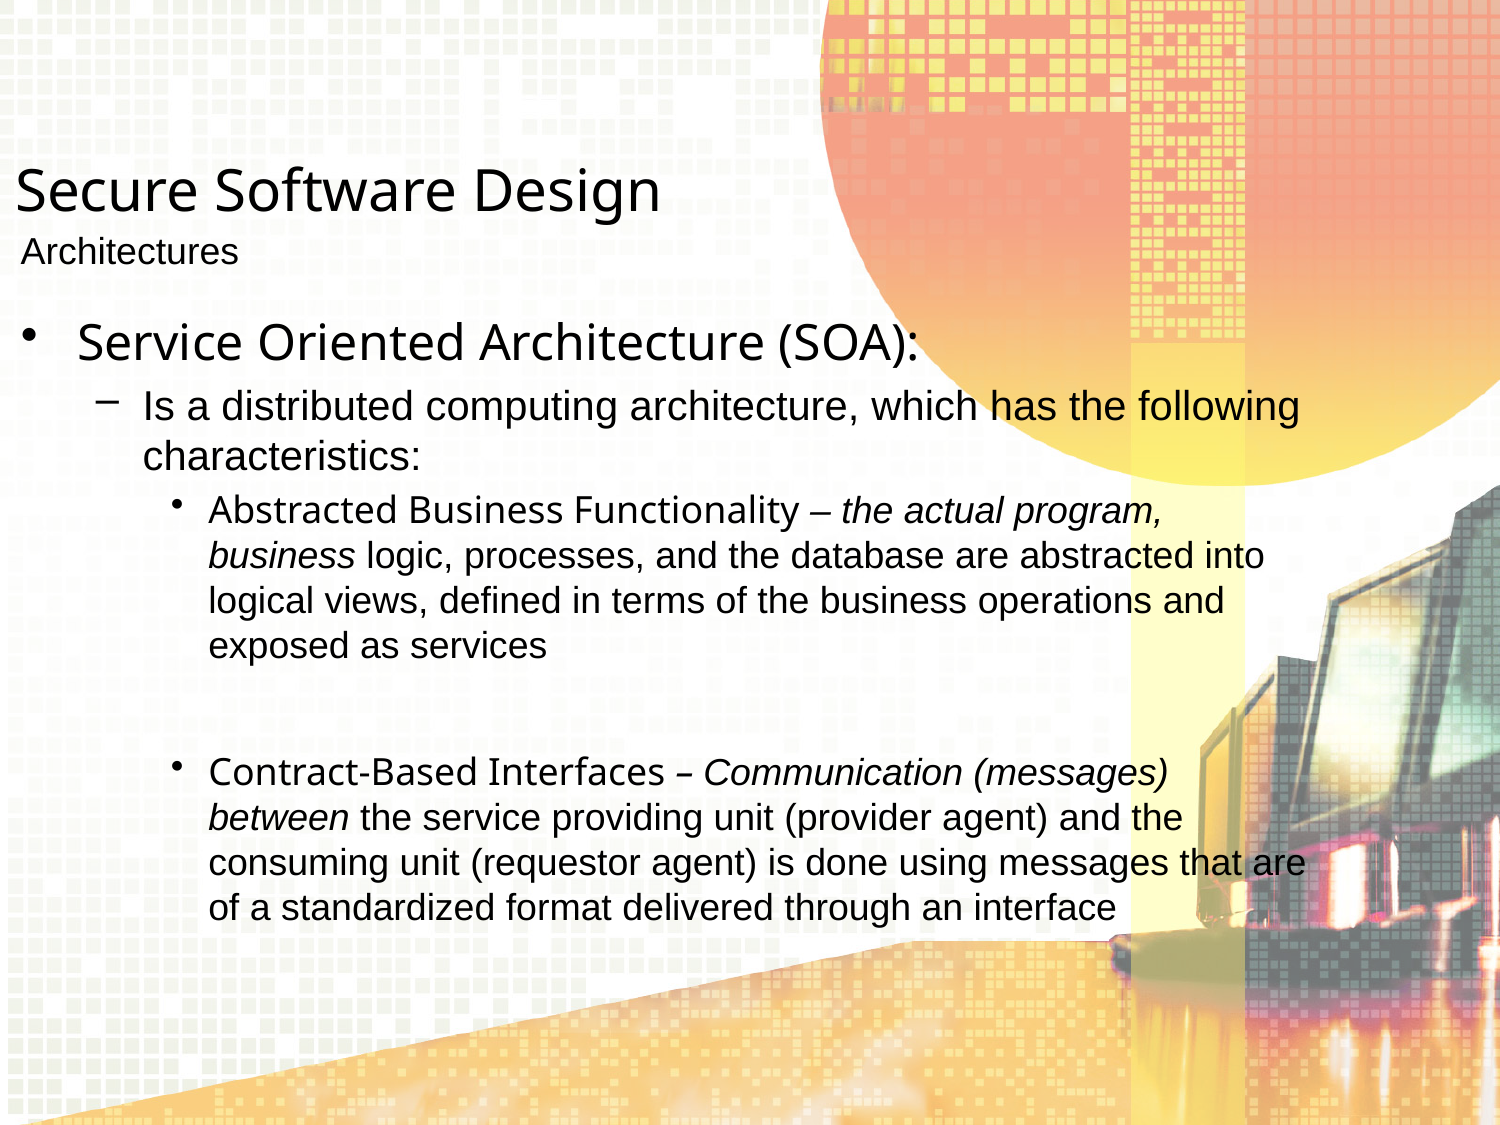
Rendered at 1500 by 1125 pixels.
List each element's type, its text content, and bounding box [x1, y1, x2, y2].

text_box Secure Software Design [0, 113, 1038, 264]
list Service Oriented Architecture (SOA): Is a distributed computing architecture, which has the following characteristics: Abstracted Business Functionality – the actual program, business logic, processes, and the database are abstracted into logical views, defined in terms of the business operations and exposed as services Contract-Based Interfaces – Communication (messages) between the service providing unit (provider agent) and the consuming unit (requestor agent) is done using messages that are of a standardized format delivered through an interface [5, 302, 1330, 717]
text_box Architectures [5, 219, 869, 280]
